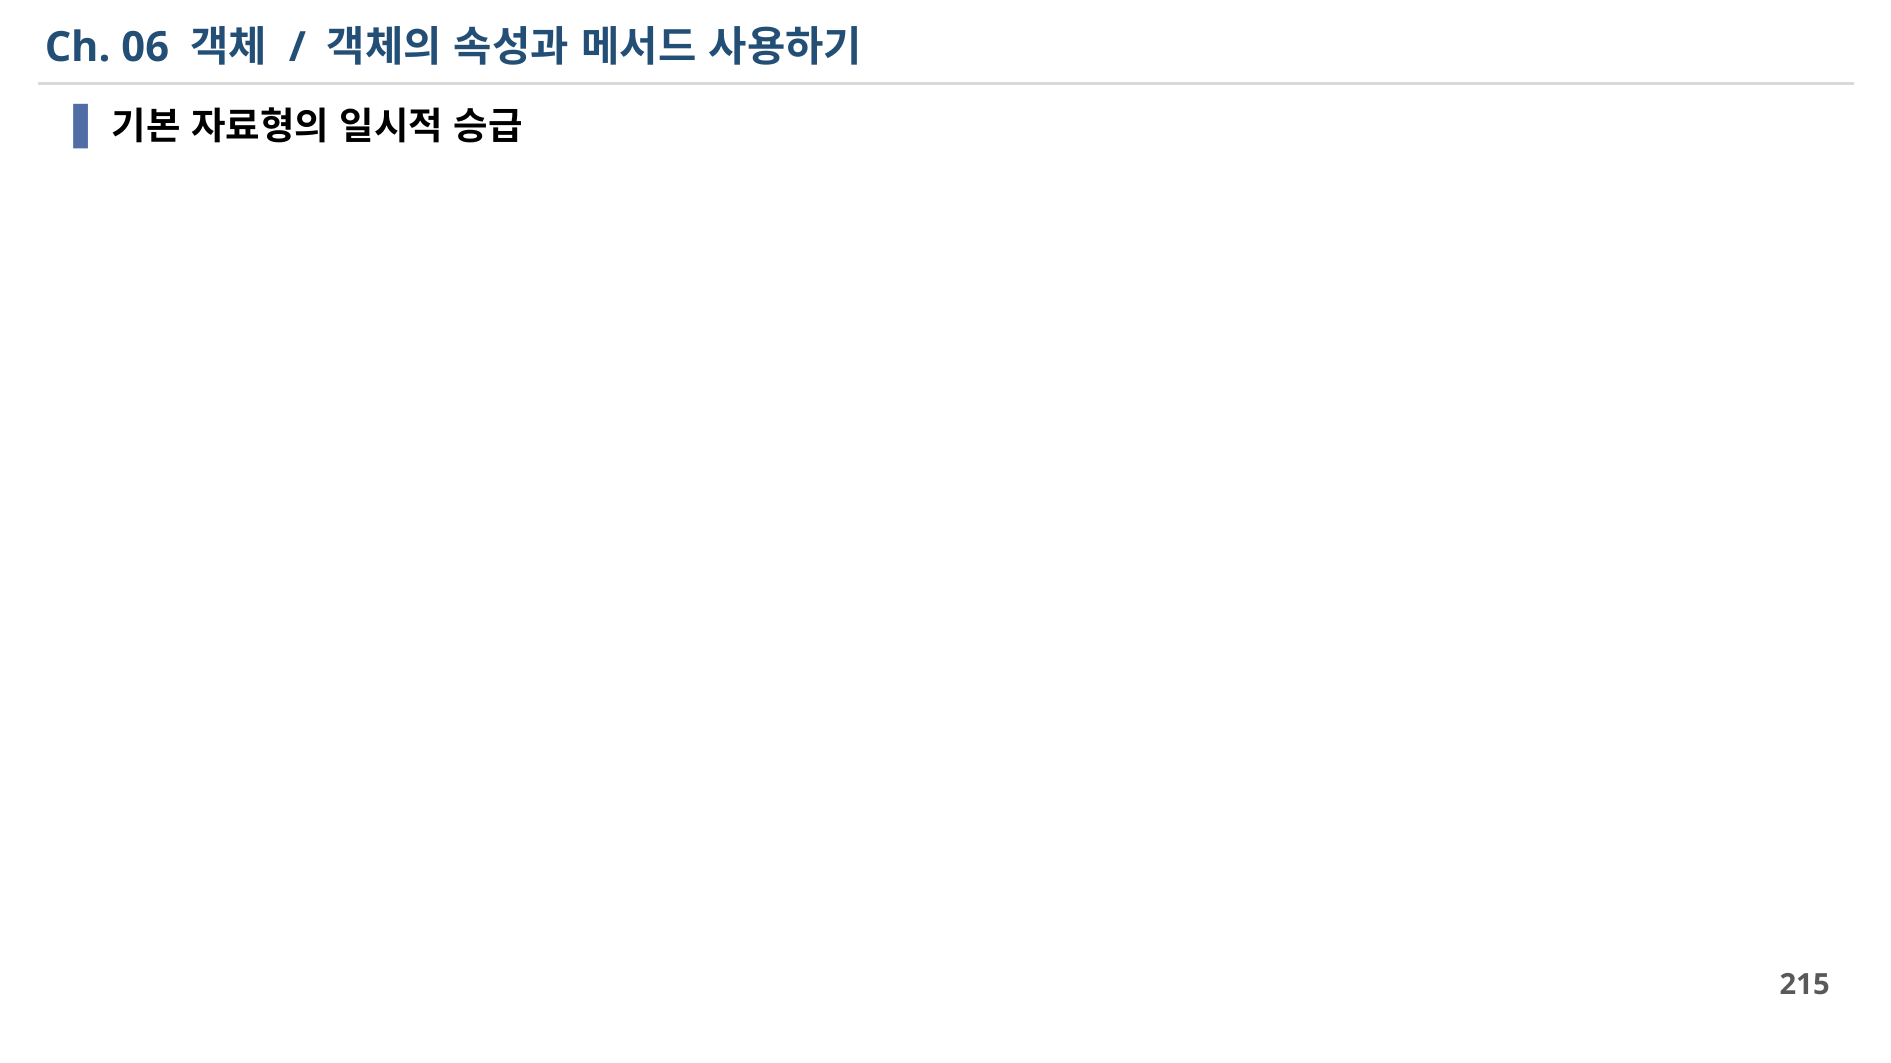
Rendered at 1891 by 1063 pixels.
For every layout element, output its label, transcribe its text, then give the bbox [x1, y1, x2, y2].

slide_number 215 [1703, 956, 1845, 1014]
title Ch. 06 객체 / 객체의 속성과 메서드 사용하기 [29, 11, 1809, 78]
list 기본 자료형의 일시적 승급 [43, 94, 1845, 382]
